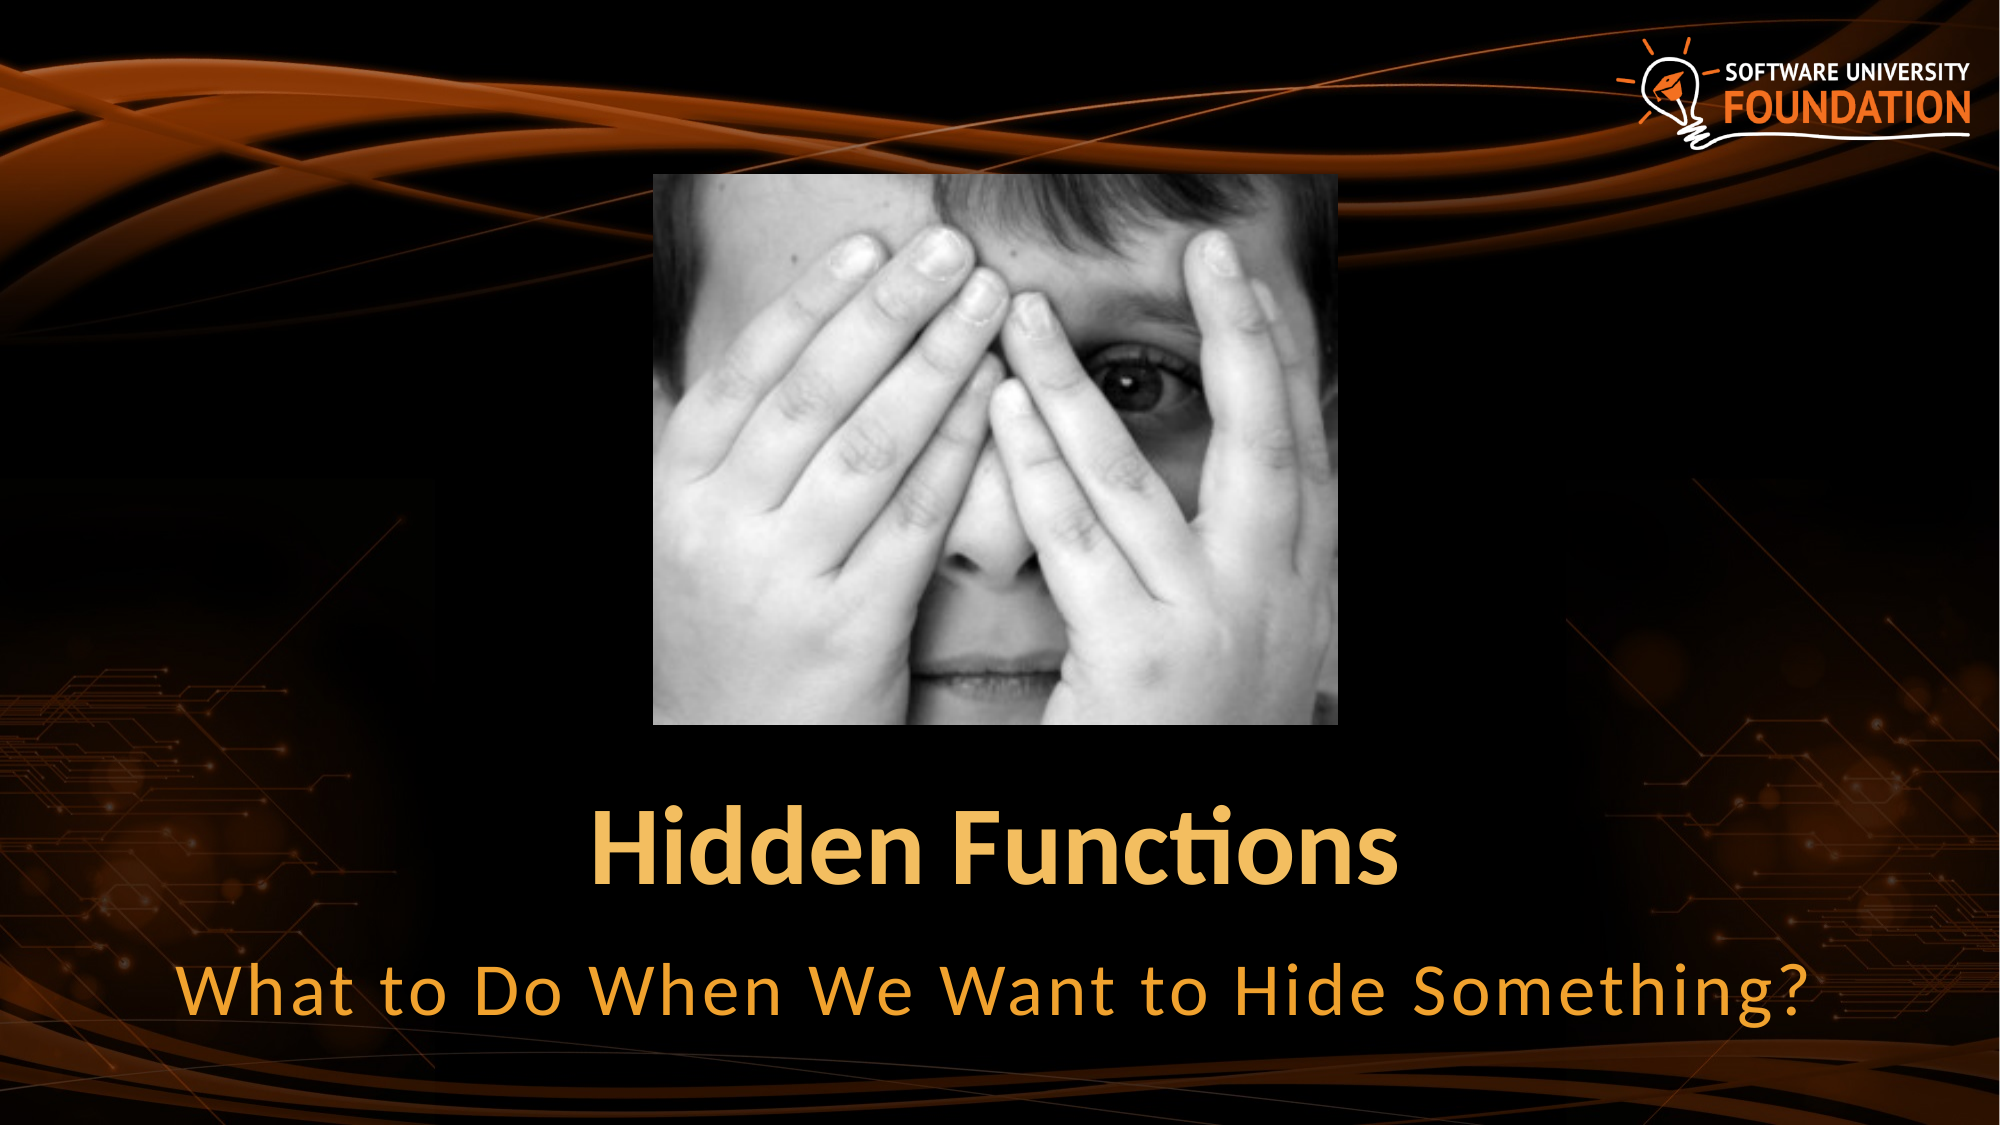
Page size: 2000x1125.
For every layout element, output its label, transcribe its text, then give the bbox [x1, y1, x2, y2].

title Hidden Functions [262, 780, 1729, 915]
picture [0, 0, 2000, 1125]
list What to Do When We Want to Hide Something? [91, 930, 1900, 1038]
